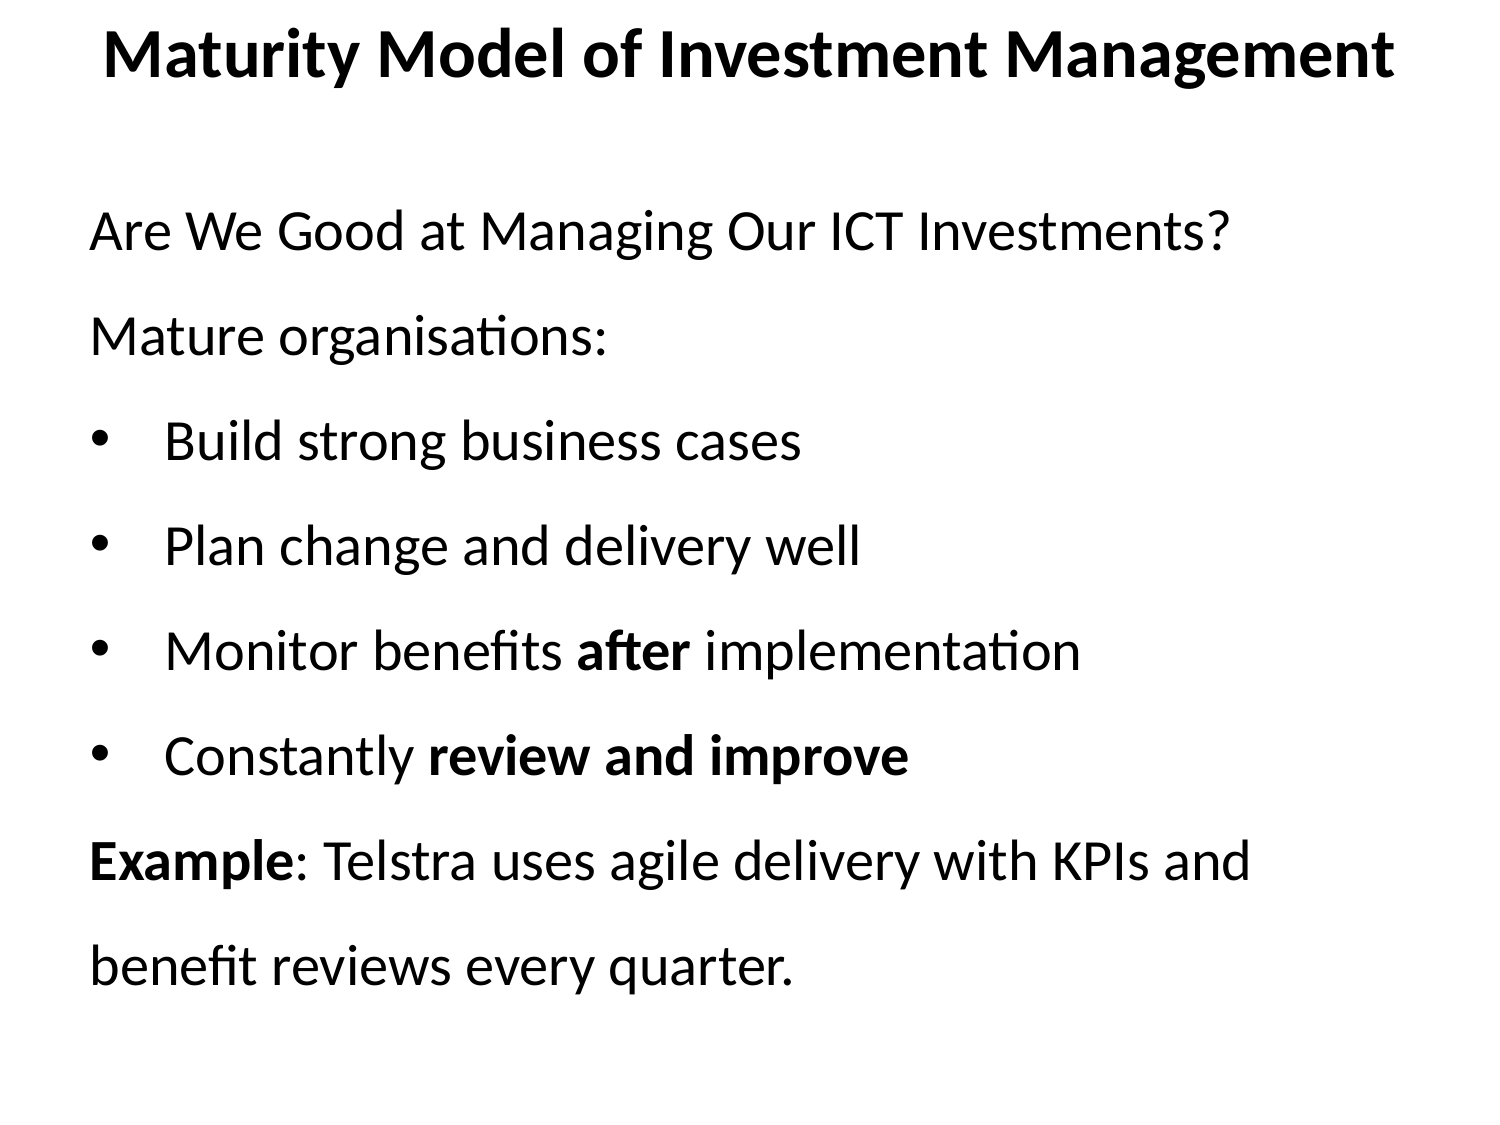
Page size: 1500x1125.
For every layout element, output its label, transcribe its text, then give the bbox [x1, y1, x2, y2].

text_box Maturity Model of Investment Management [74, 0, 1425, 121]
text_box Are We Good at Managing Our ICT Investments? Mature organisations: Build strong business cases Plan change and delivery well Monitor benefits after implementation Constantly review and improve Example: Telstra uses agile delivery with KPIs and benefit reviews every quarter. [74, 149, 1425, 1005]
